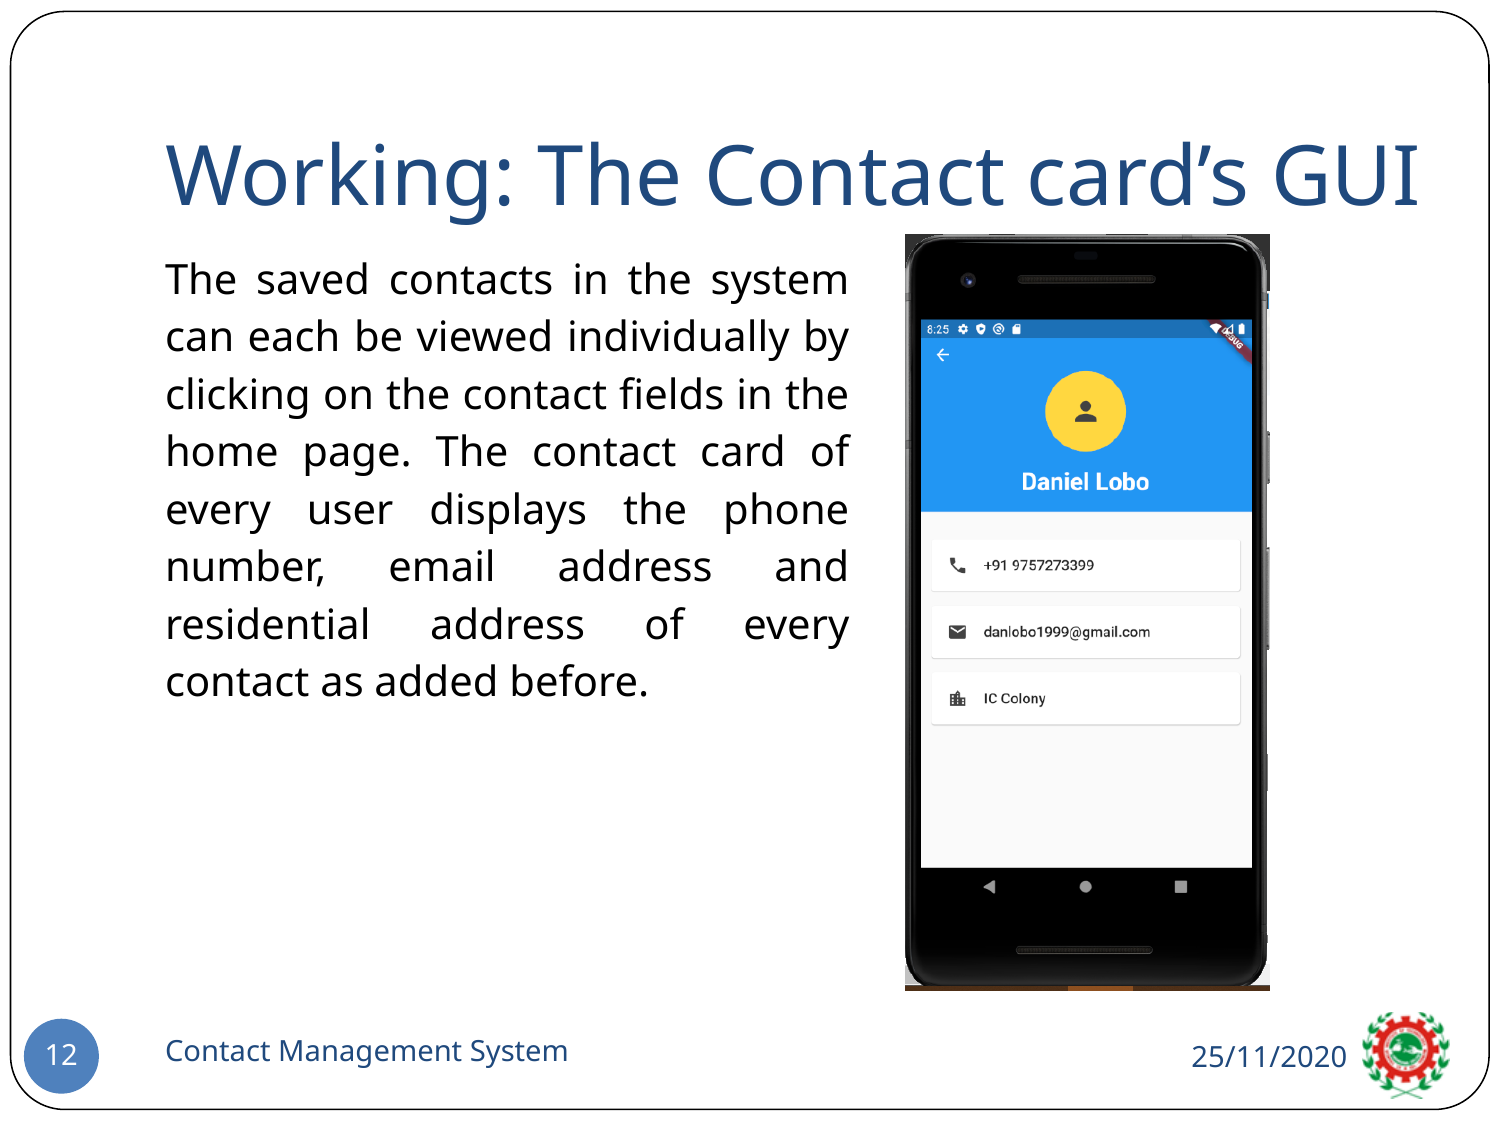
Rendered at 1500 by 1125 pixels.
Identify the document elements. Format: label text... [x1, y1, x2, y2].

footer Contact Management System [150, 1012, 800, 1088]
list The saved contacts in the system can each be viewed individually by clicking on the contact fields in the home page. The contact card of every user displays the phone number, email address and residential address of every contact as added before. [150, 237, 865, 988]
picture [1362, 1012, 1451, 1099]
slide_number ‹#› [23, 1018, 99, 1094]
picture [905, 233, 1270, 992]
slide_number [956, 1017, 1357, 1096]
title Working: The Contact card’s GUI [150, 50, 1450, 238]
